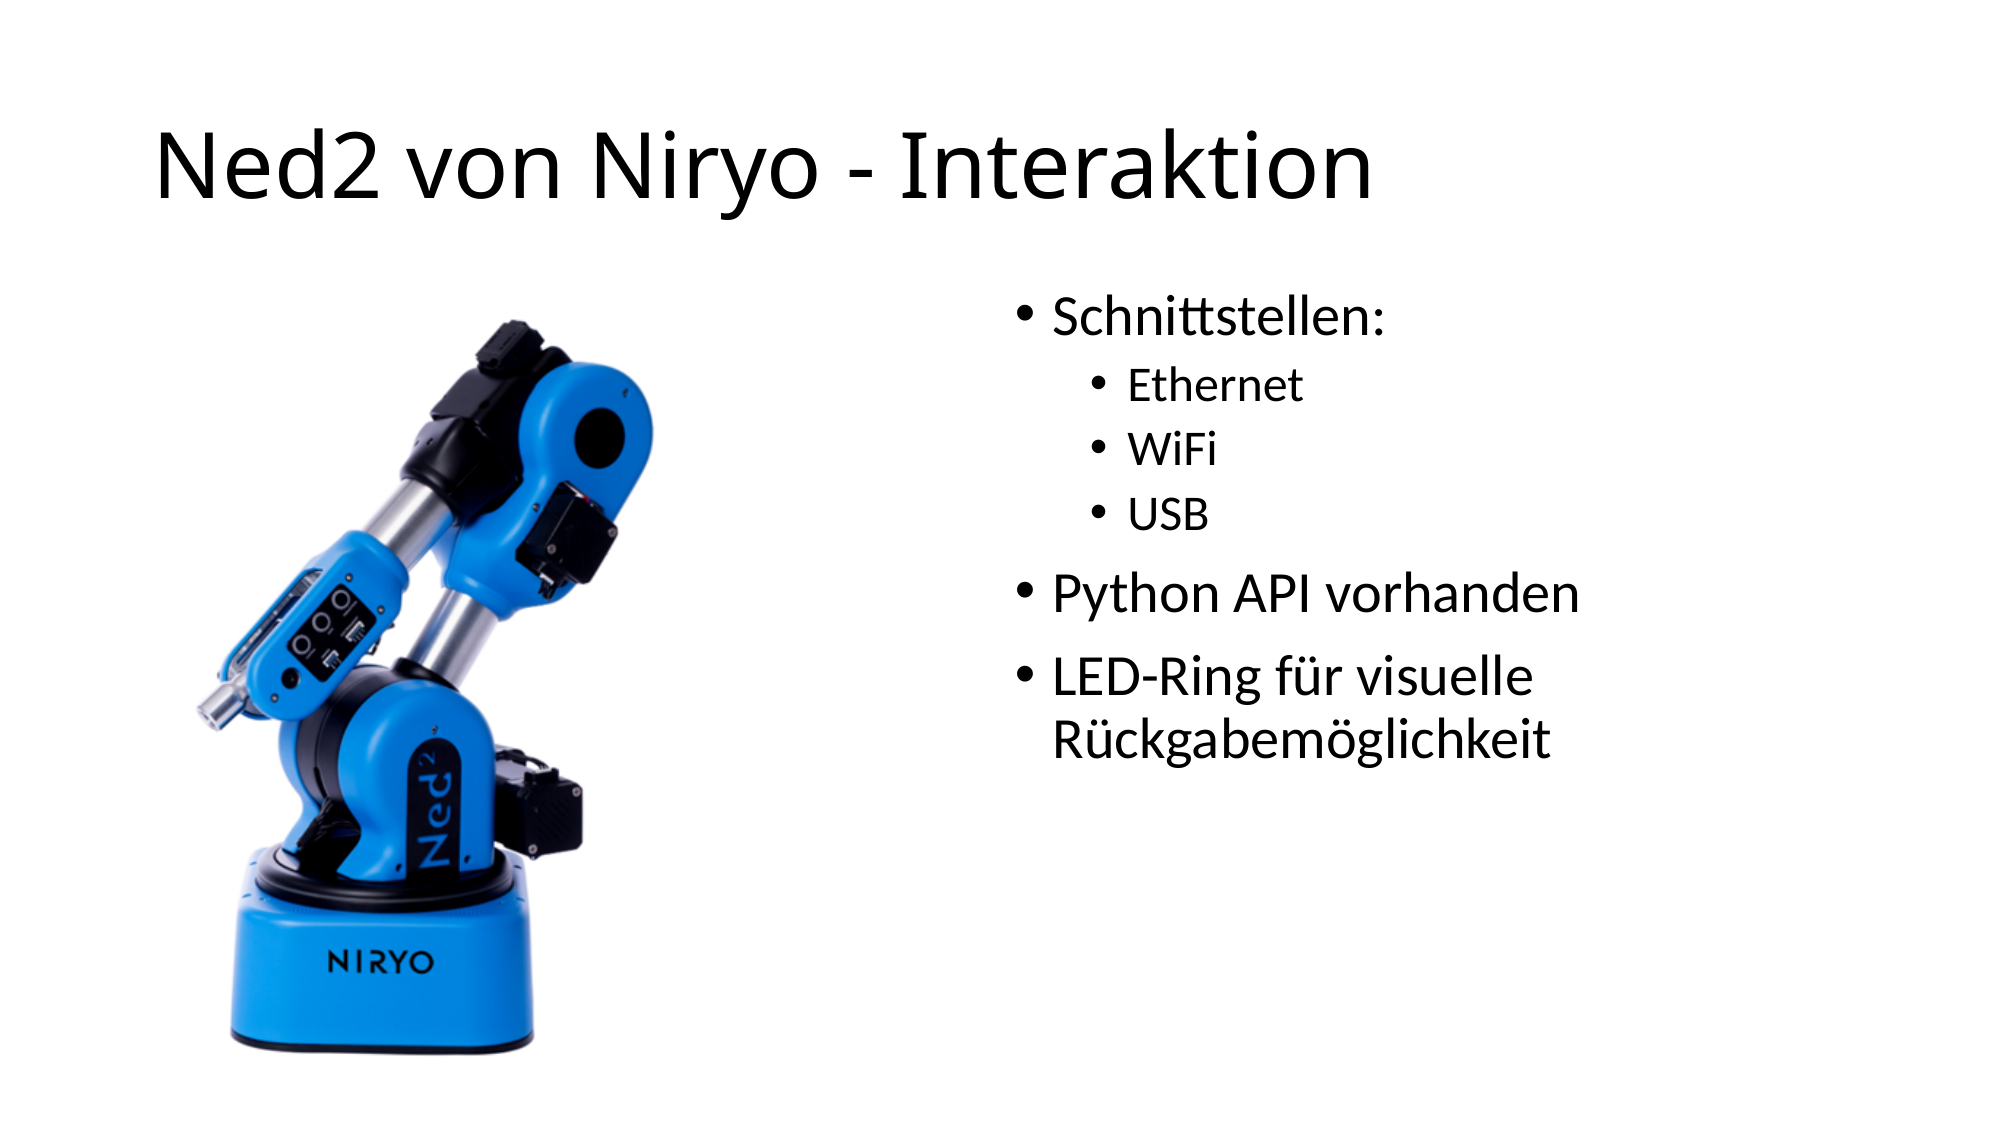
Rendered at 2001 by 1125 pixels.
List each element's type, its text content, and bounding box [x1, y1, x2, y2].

list Schnittstellen: Ethernet WiFi USB Python API vorhanden LED-Ring für visuelle Rückgabemöglichkeit [999, 277, 1863, 1016]
picture [137, 298, 685, 1076]
title Ned2 von Niryo - Interaktion [137, 59, 1863, 278]
